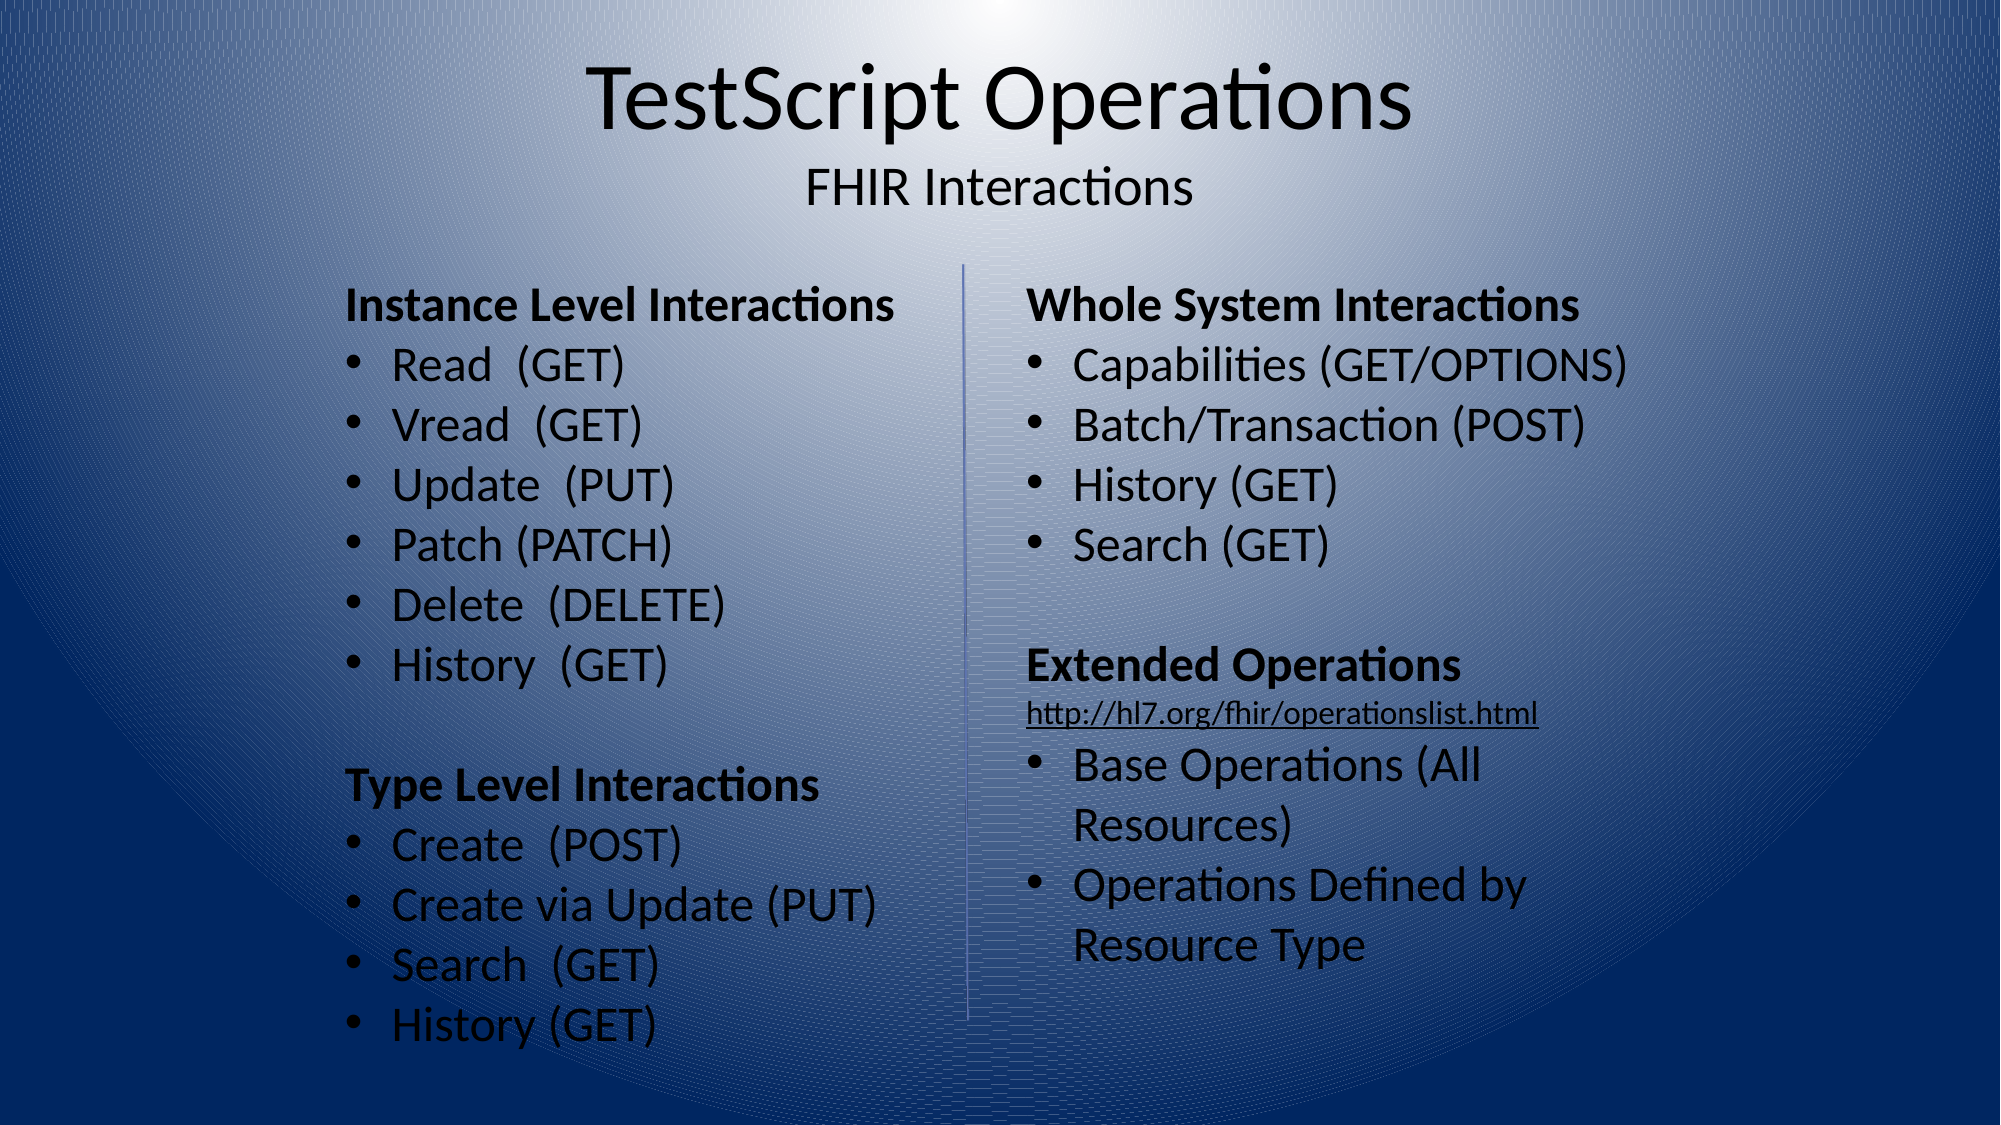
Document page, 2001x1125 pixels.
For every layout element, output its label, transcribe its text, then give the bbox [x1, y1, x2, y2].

title TestScript Operations FHIR Interactions [99, 25, 1900, 225]
picture [962, 263, 970, 1022]
text_box Instance Level Interactions Read (GET) Vread (GET) Update (PUT) Patch (PATCH) Delete (DELETE) History (GET) Type Level Interactions Create (POST) Create via Update (PUT) Search (GET) History (GET) [330, 263, 997, 1059]
text_box Whole System Interactions Capabilities (GET/OPTIONS) Batch/Transaction (POST) History (GET) Search (GET) Extended Operations http://hl7.org/fhir/operationslist.html Base Operations (All Resources) Operations Defined by Resource Type [1011, 263, 1683, 979]
